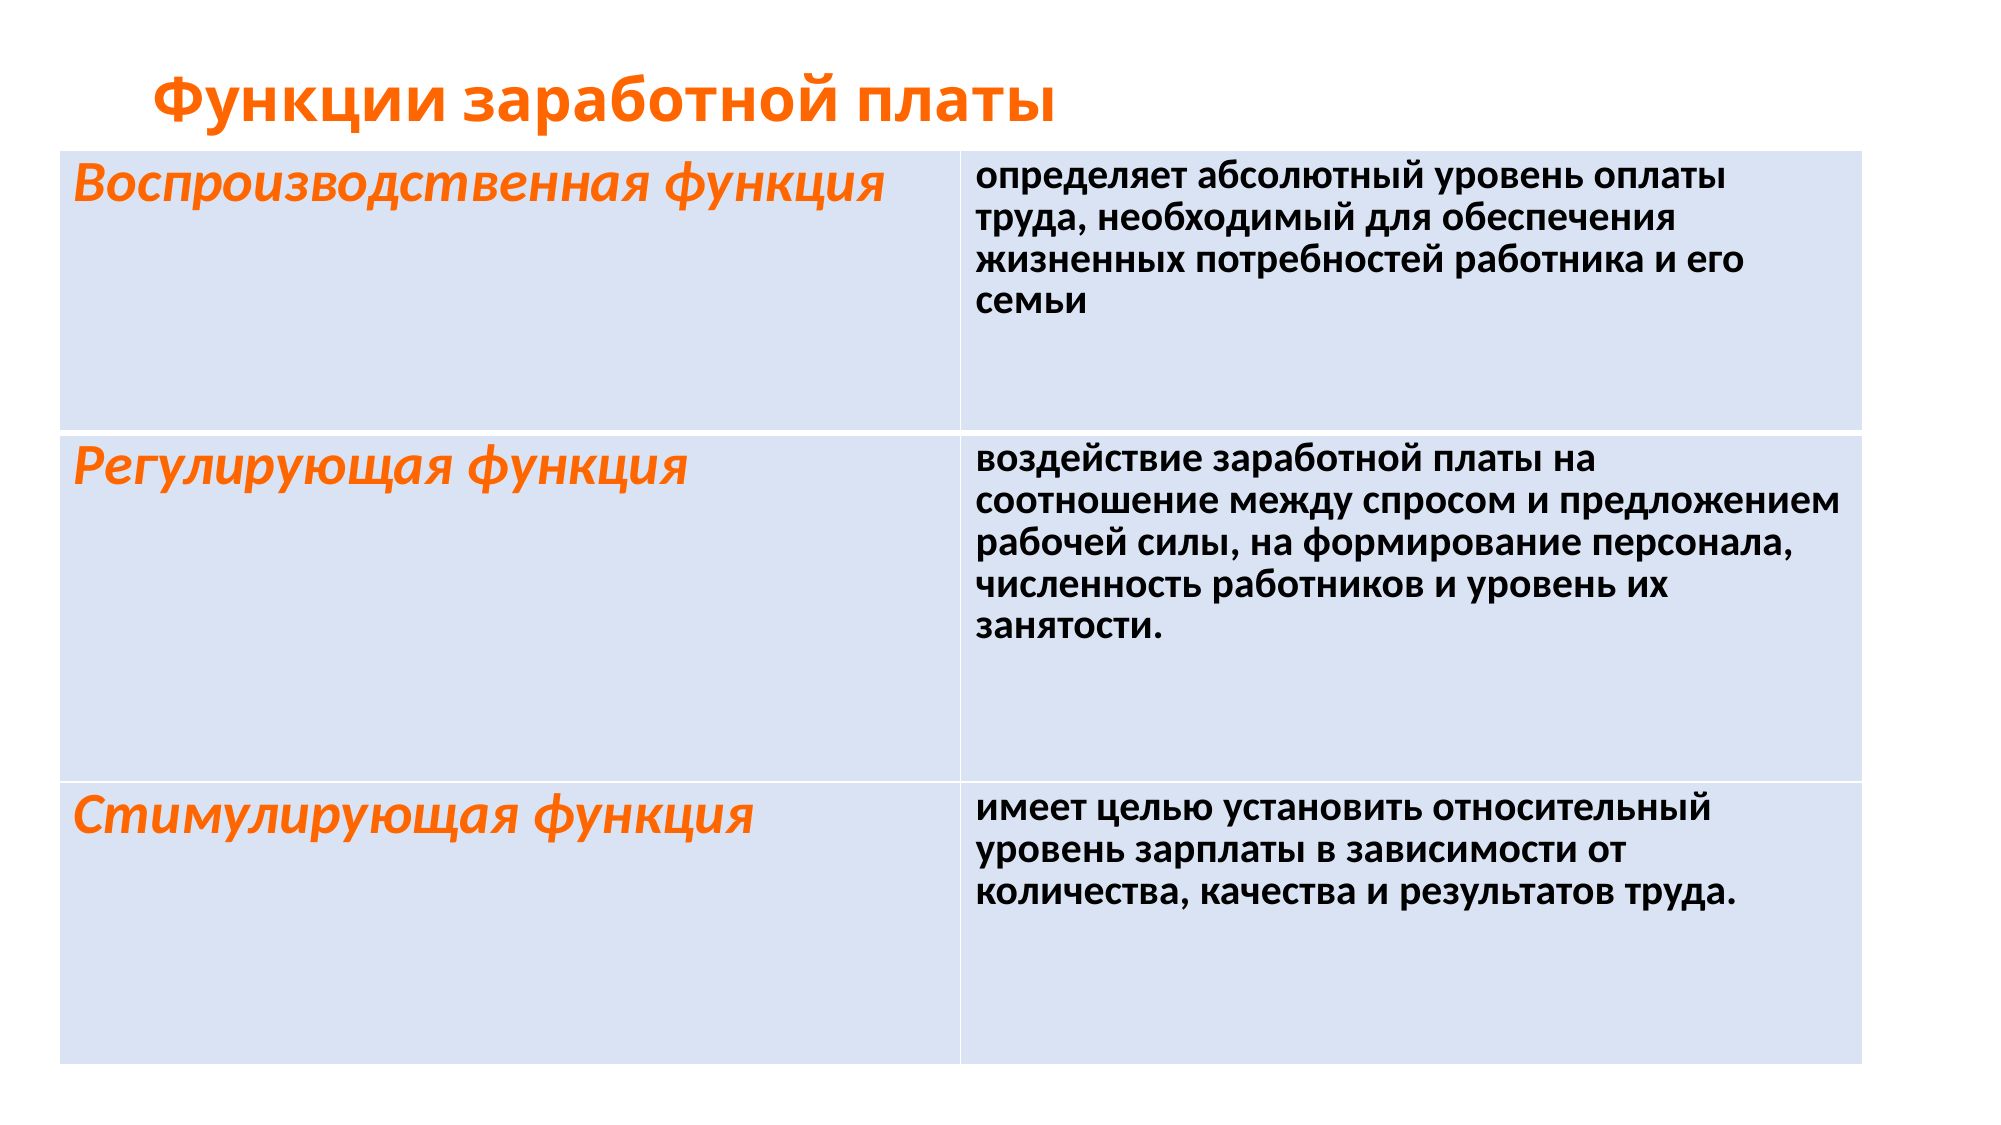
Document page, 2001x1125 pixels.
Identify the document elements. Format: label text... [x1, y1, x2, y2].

table_cell Регулирующая функция [60, 436, 960, 781]
table_cell имеет целью установить относительный уровень зарплаты в зависимости от количества, качества и результатов труда. [961, 783, 1862, 1064]
table_cell Стимулирующая функция [60, 783, 960, 1064]
table_header Воспроизводственная функция [60, 151, 960, 430]
table_header определяет абсолютный уровень оплаты труда, необходимый для обеспечения жизненных потребностей работника и его семьи [961, 151, 1862, 430]
table_cell воздействие заработной платы на соотношение между спросом и предложением рабочей силы, на формирование персонала, численность работников и уровень их занятости. [961, 436, 1862, 781]
title Функции заработной платы [137, 59, 1863, 149]
